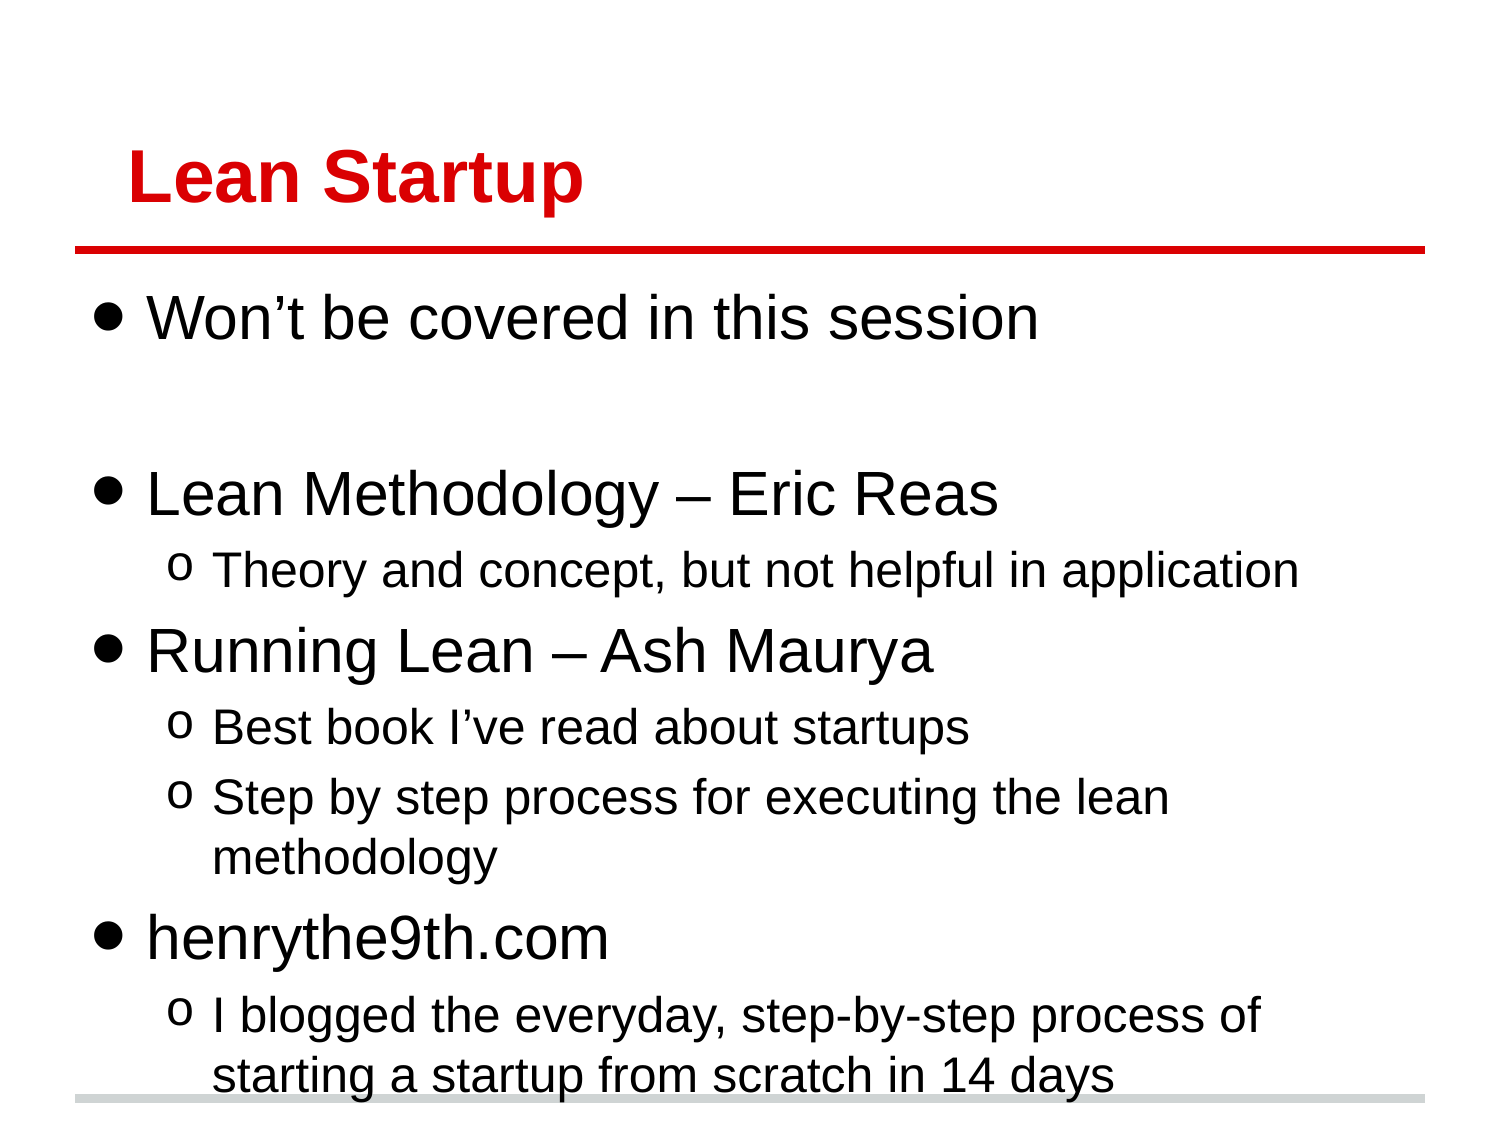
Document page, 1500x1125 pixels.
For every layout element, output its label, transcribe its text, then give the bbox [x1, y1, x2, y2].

title Lean Startup [75, 45, 1425, 233]
list Won’t be covered in this session Lean Methodology – Eric Reas Theory and concept, but not helpful in application Running Lean – Ash Maurya Best book I’ve read about startups Step by step process for executing the lean methodology henrythe9th.com I blogged the everyday, step-by-step process of starting a startup from scratch in 14 days [75, 262, 1425, 1078]
